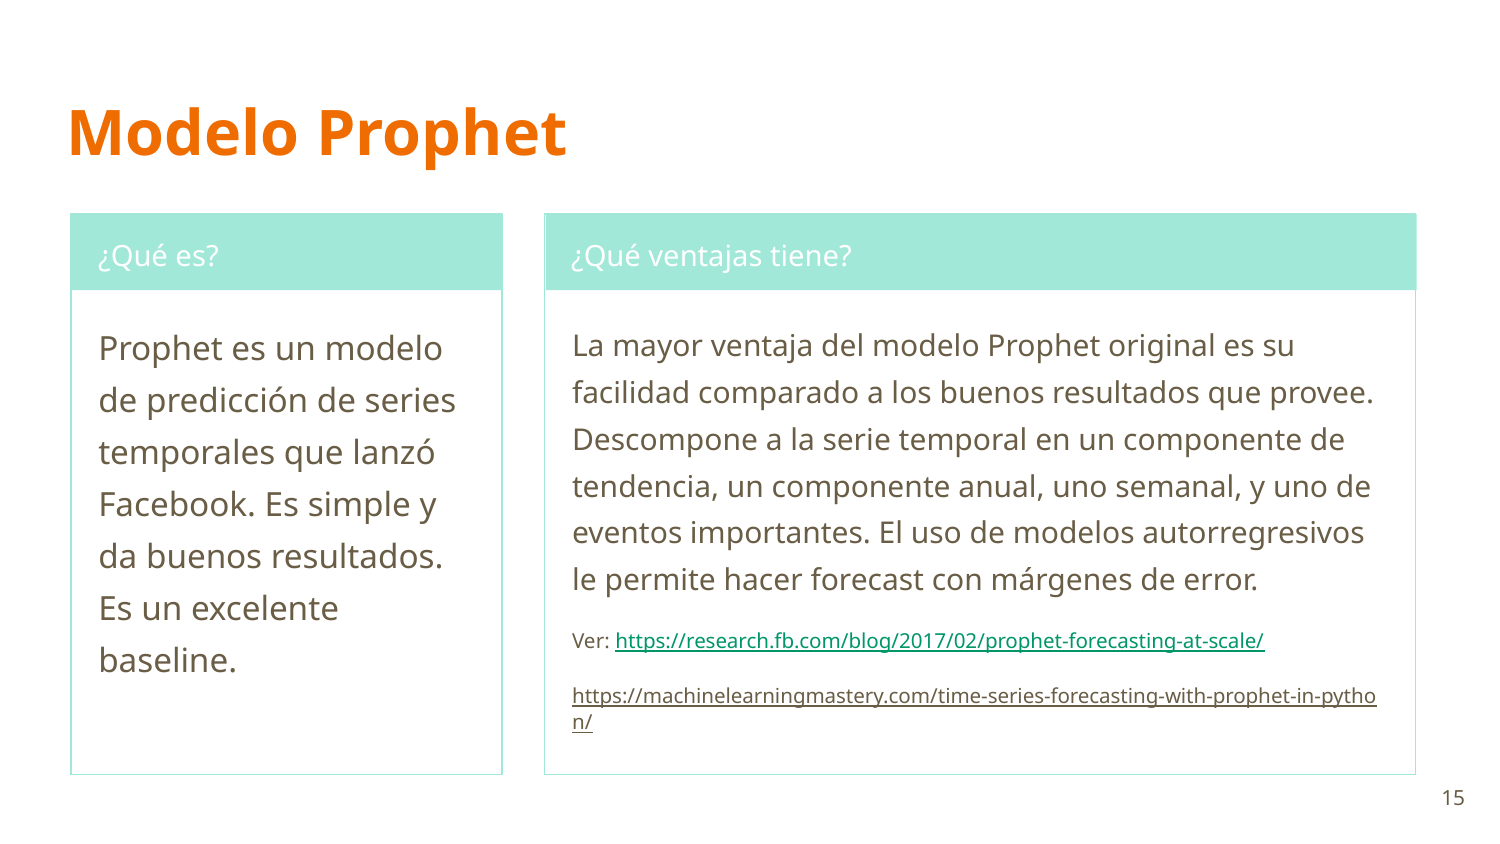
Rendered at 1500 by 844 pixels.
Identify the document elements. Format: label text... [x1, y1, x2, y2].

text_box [70, 213, 503, 775]
title Modelo Prophet [51, 72, 1449, 189]
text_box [544, 213, 1417, 775]
slide_number ‹#› [1389, 764, 1480, 830]
